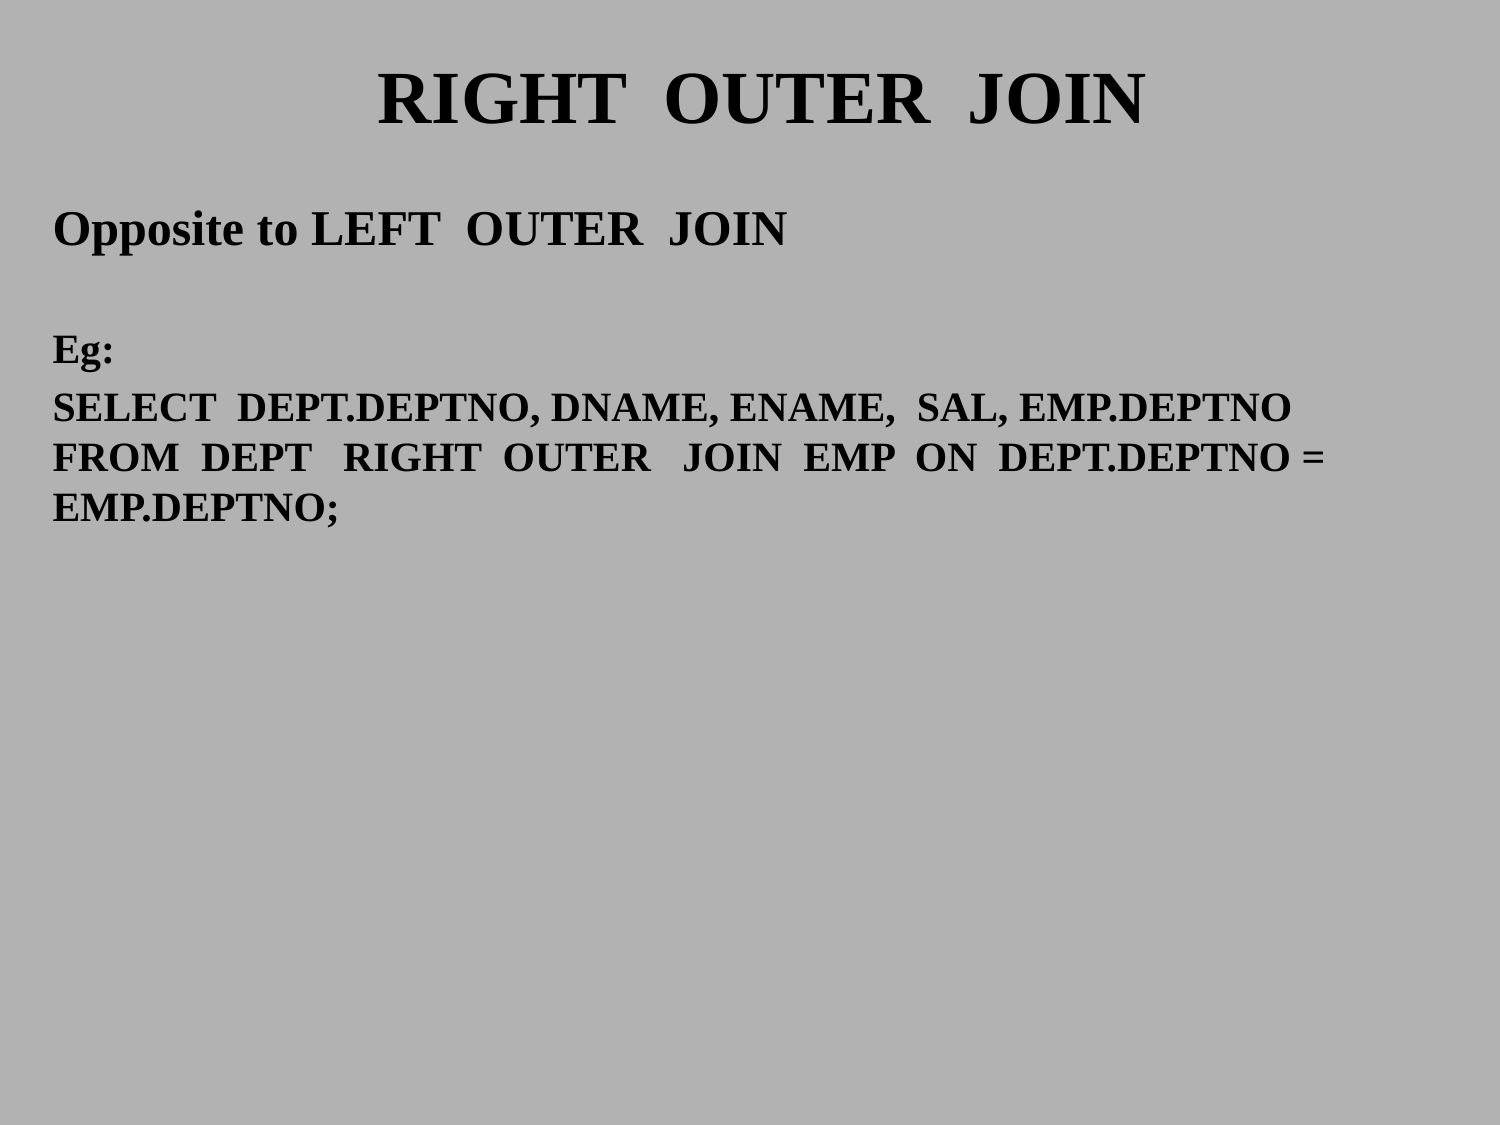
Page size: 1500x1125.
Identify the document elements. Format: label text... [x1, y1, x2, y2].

title RIGHT OUTER JOIN [124, 24, 1401, 163]
subtitle Opposite to LEFT OUTER JOIN Eg: SELECT DEPT.DEPTNO, DNAME, ENAME, SAL, EMP.DEPTNO FROM DEPT RIGHT OUTER JOIN EMP ON DEPT.DEPTNO = EMP.DEPTNO; [37, 187, 1451, 926]
